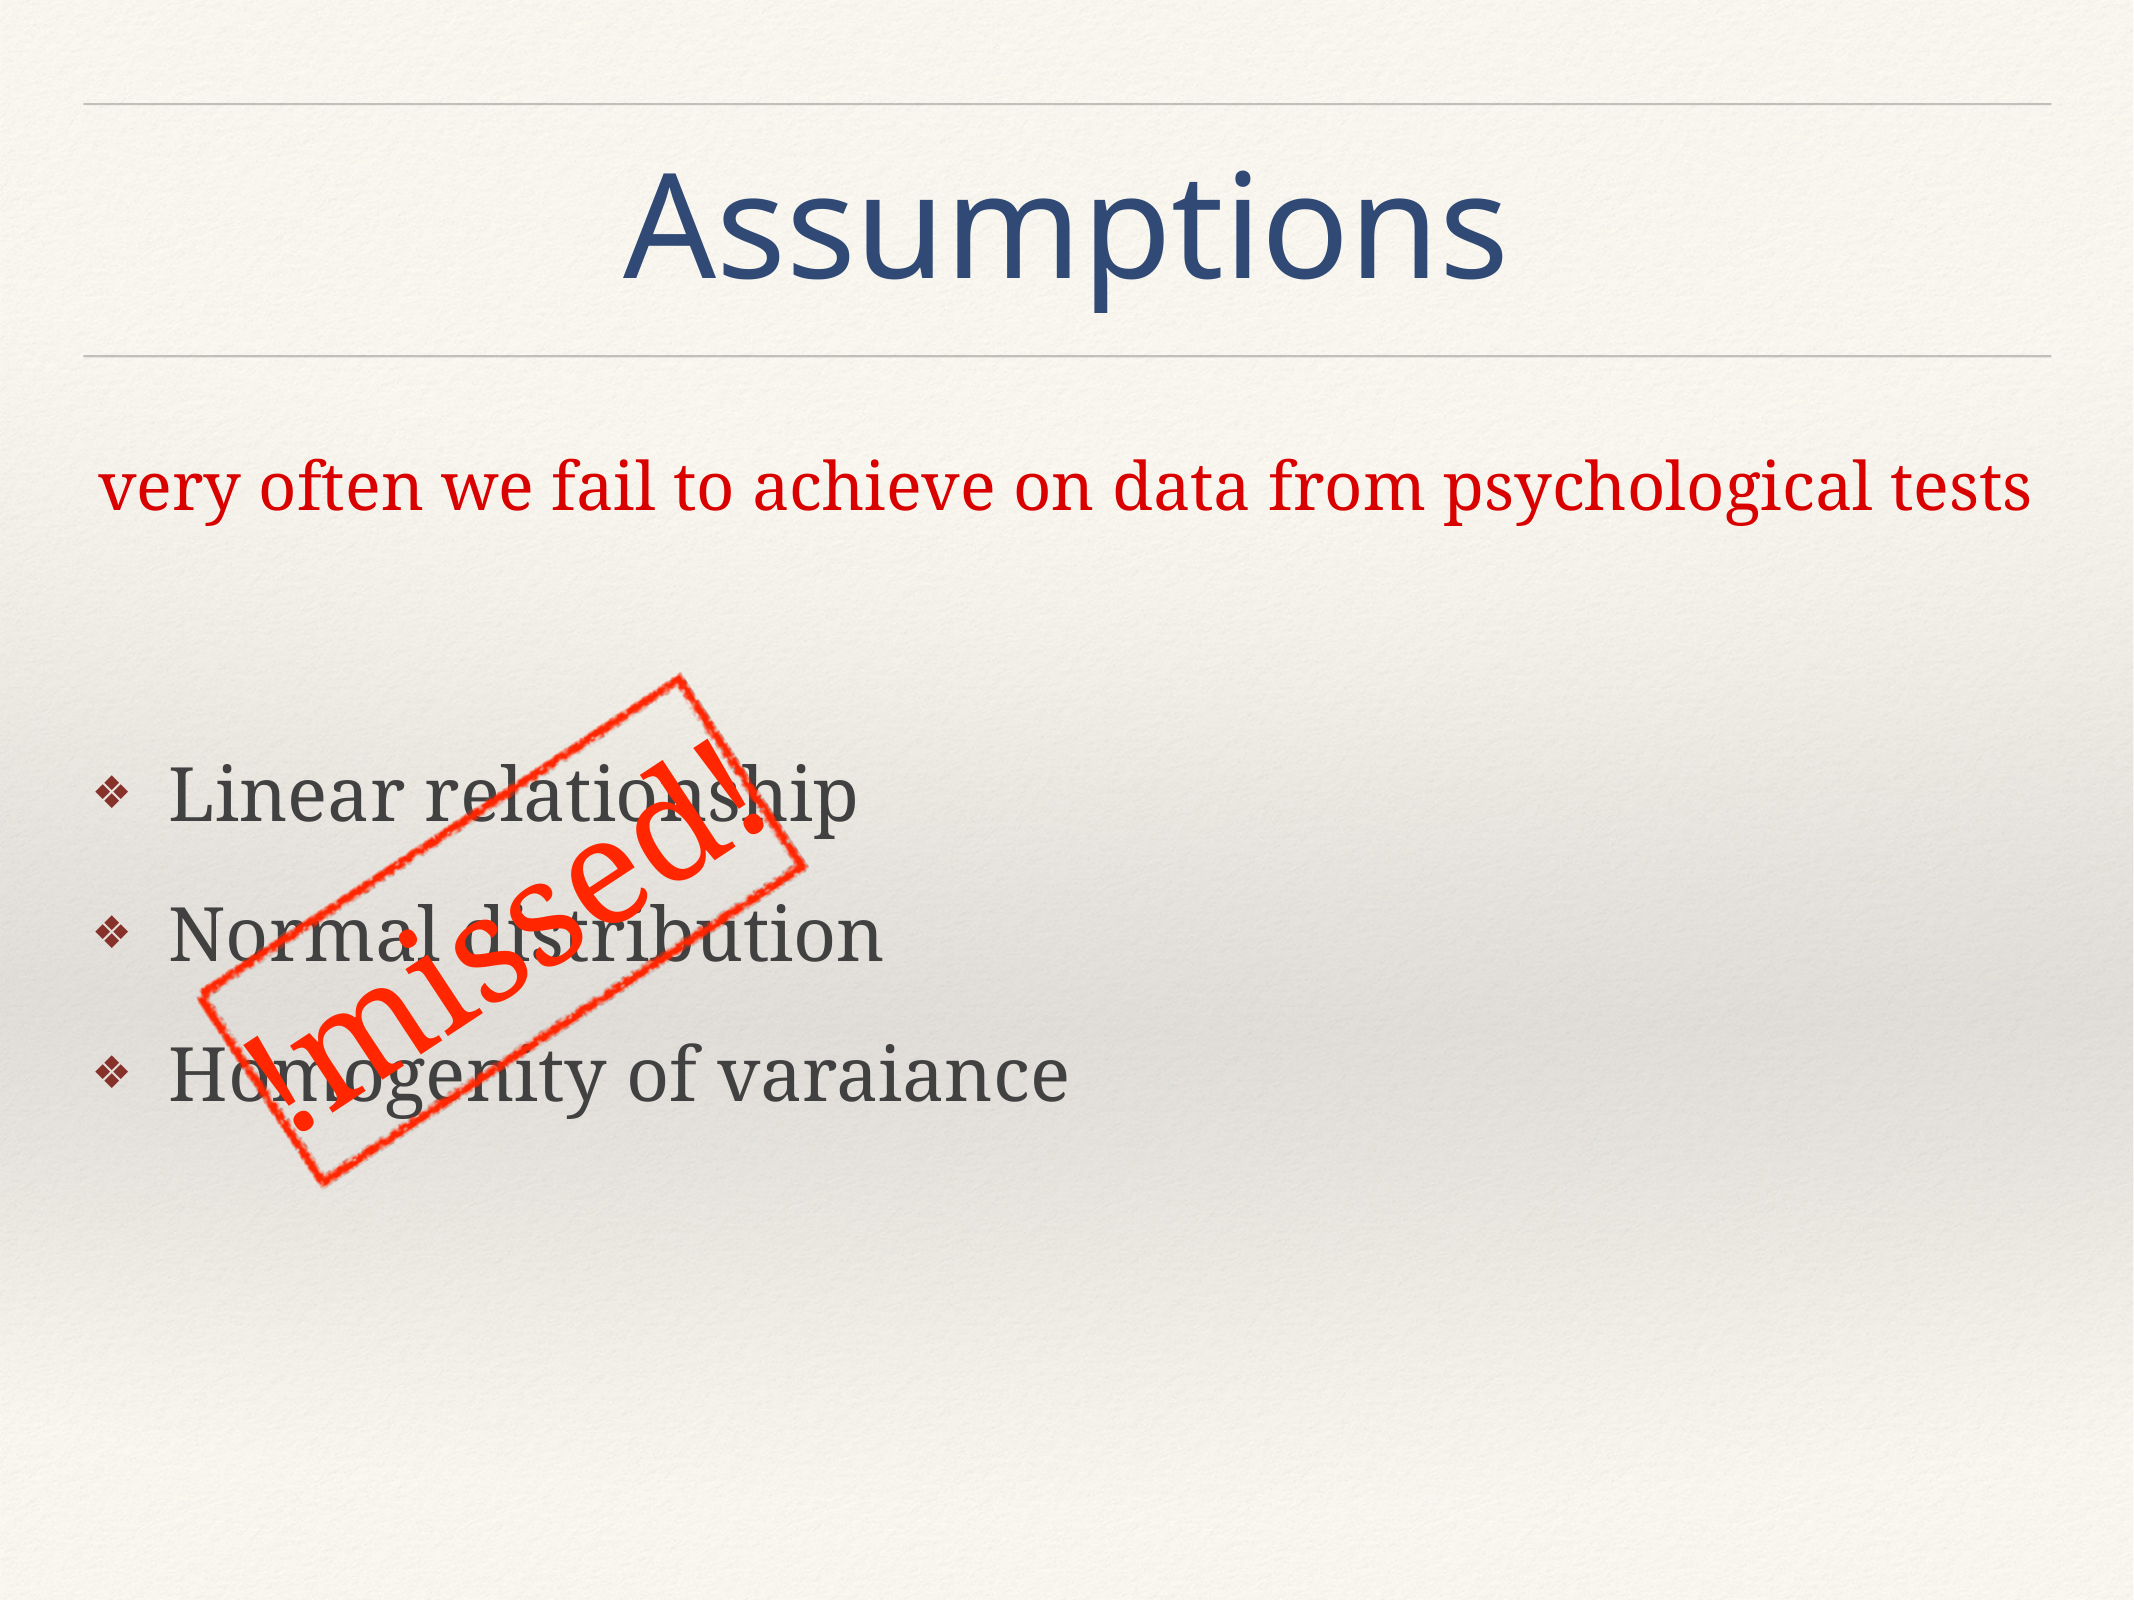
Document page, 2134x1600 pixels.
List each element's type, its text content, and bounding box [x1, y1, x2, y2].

text_box very often we fail to achieve on data from psychological tests [89, 435, 2044, 532]
list Linear relationship Normal distribution Homogenity of varaiance [82, 430, 2051, 1432]
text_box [208, 812, 795, 1051]
title Assumptions [82, 130, 2051, 332]
picture [0, 0, 2134, 1600]
